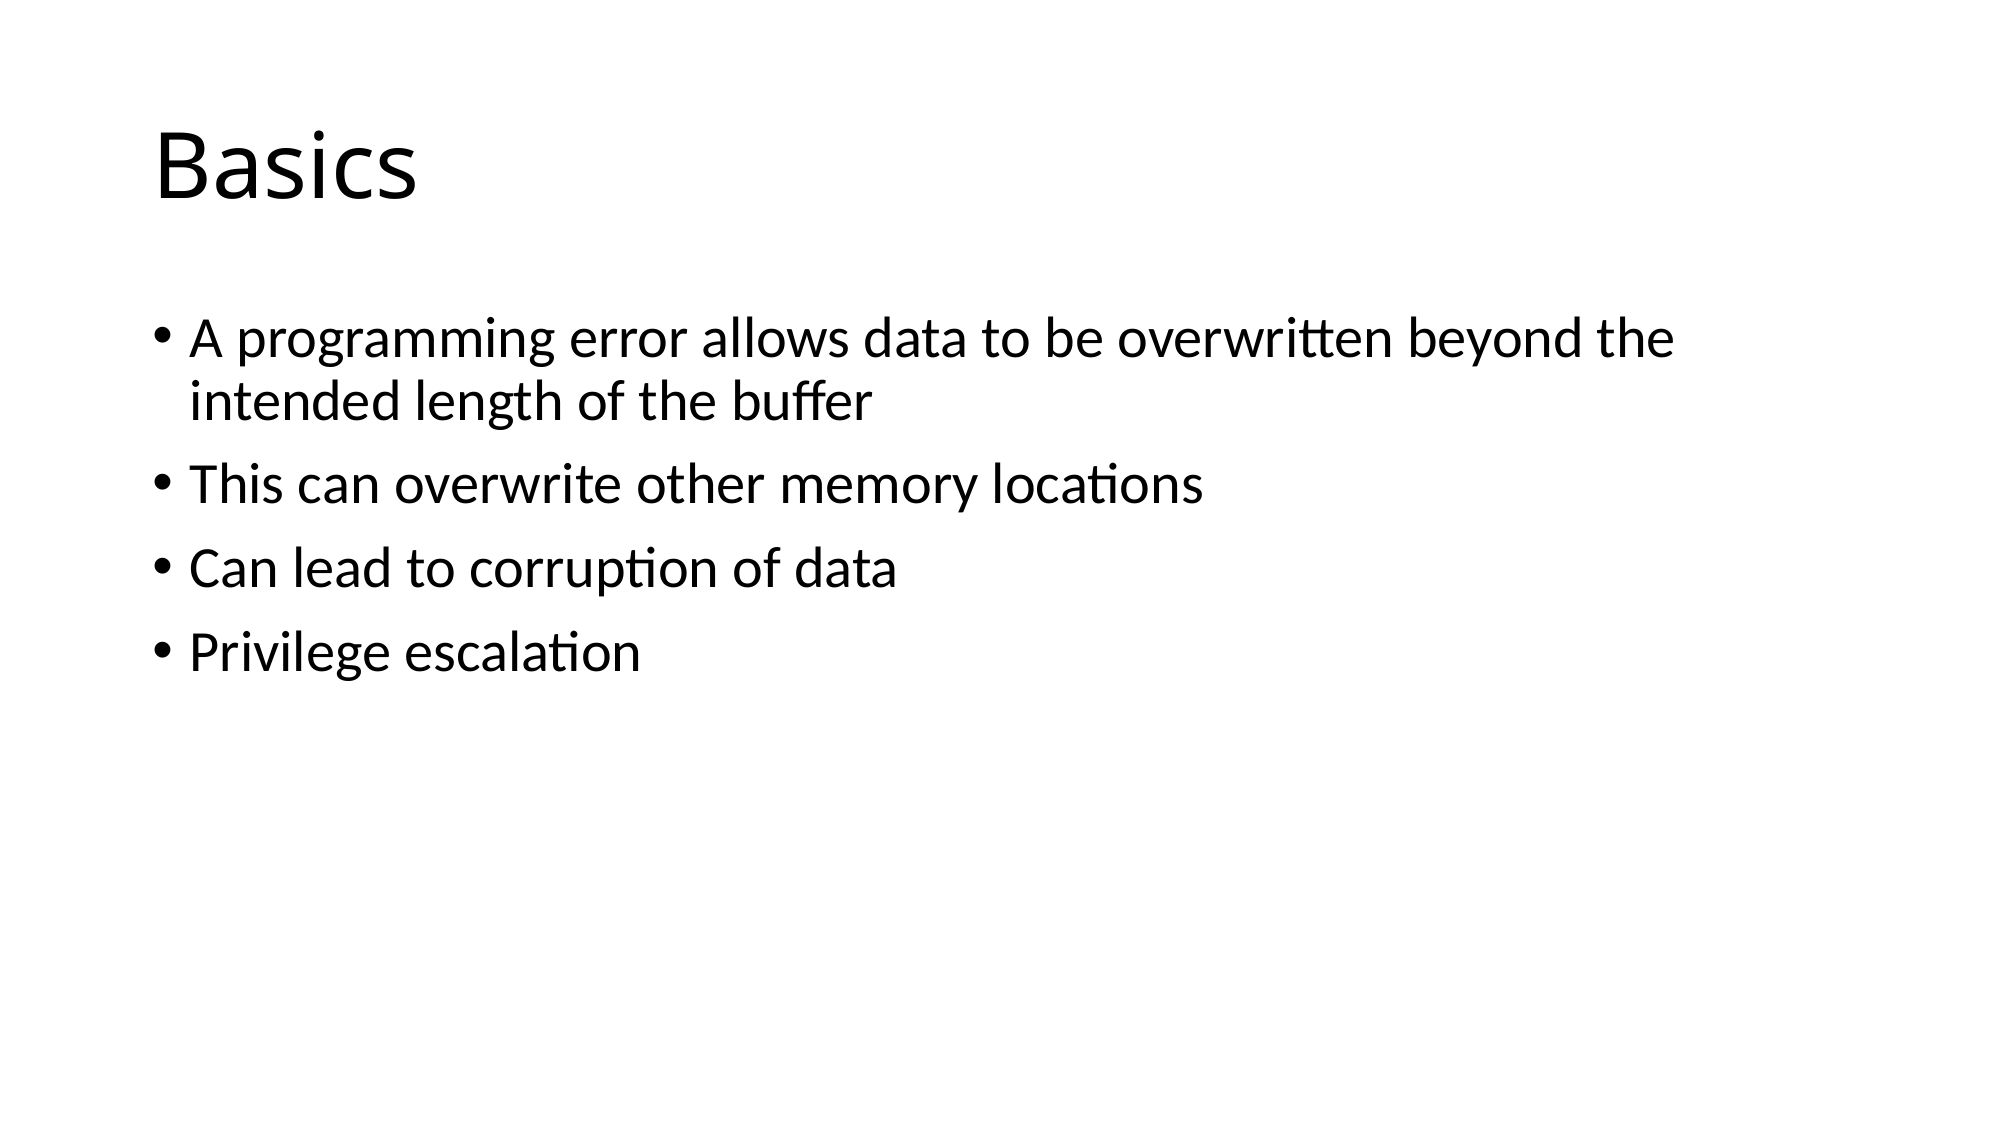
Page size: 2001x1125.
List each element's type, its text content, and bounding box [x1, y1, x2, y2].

title Basics [137, 59, 1863, 278]
list A programming error allows data to be overwritten beyond the intended length of the buffer This can overwrite other memory locations Can lead to corruption of data Privilege escalation [137, 299, 1863, 1014]
